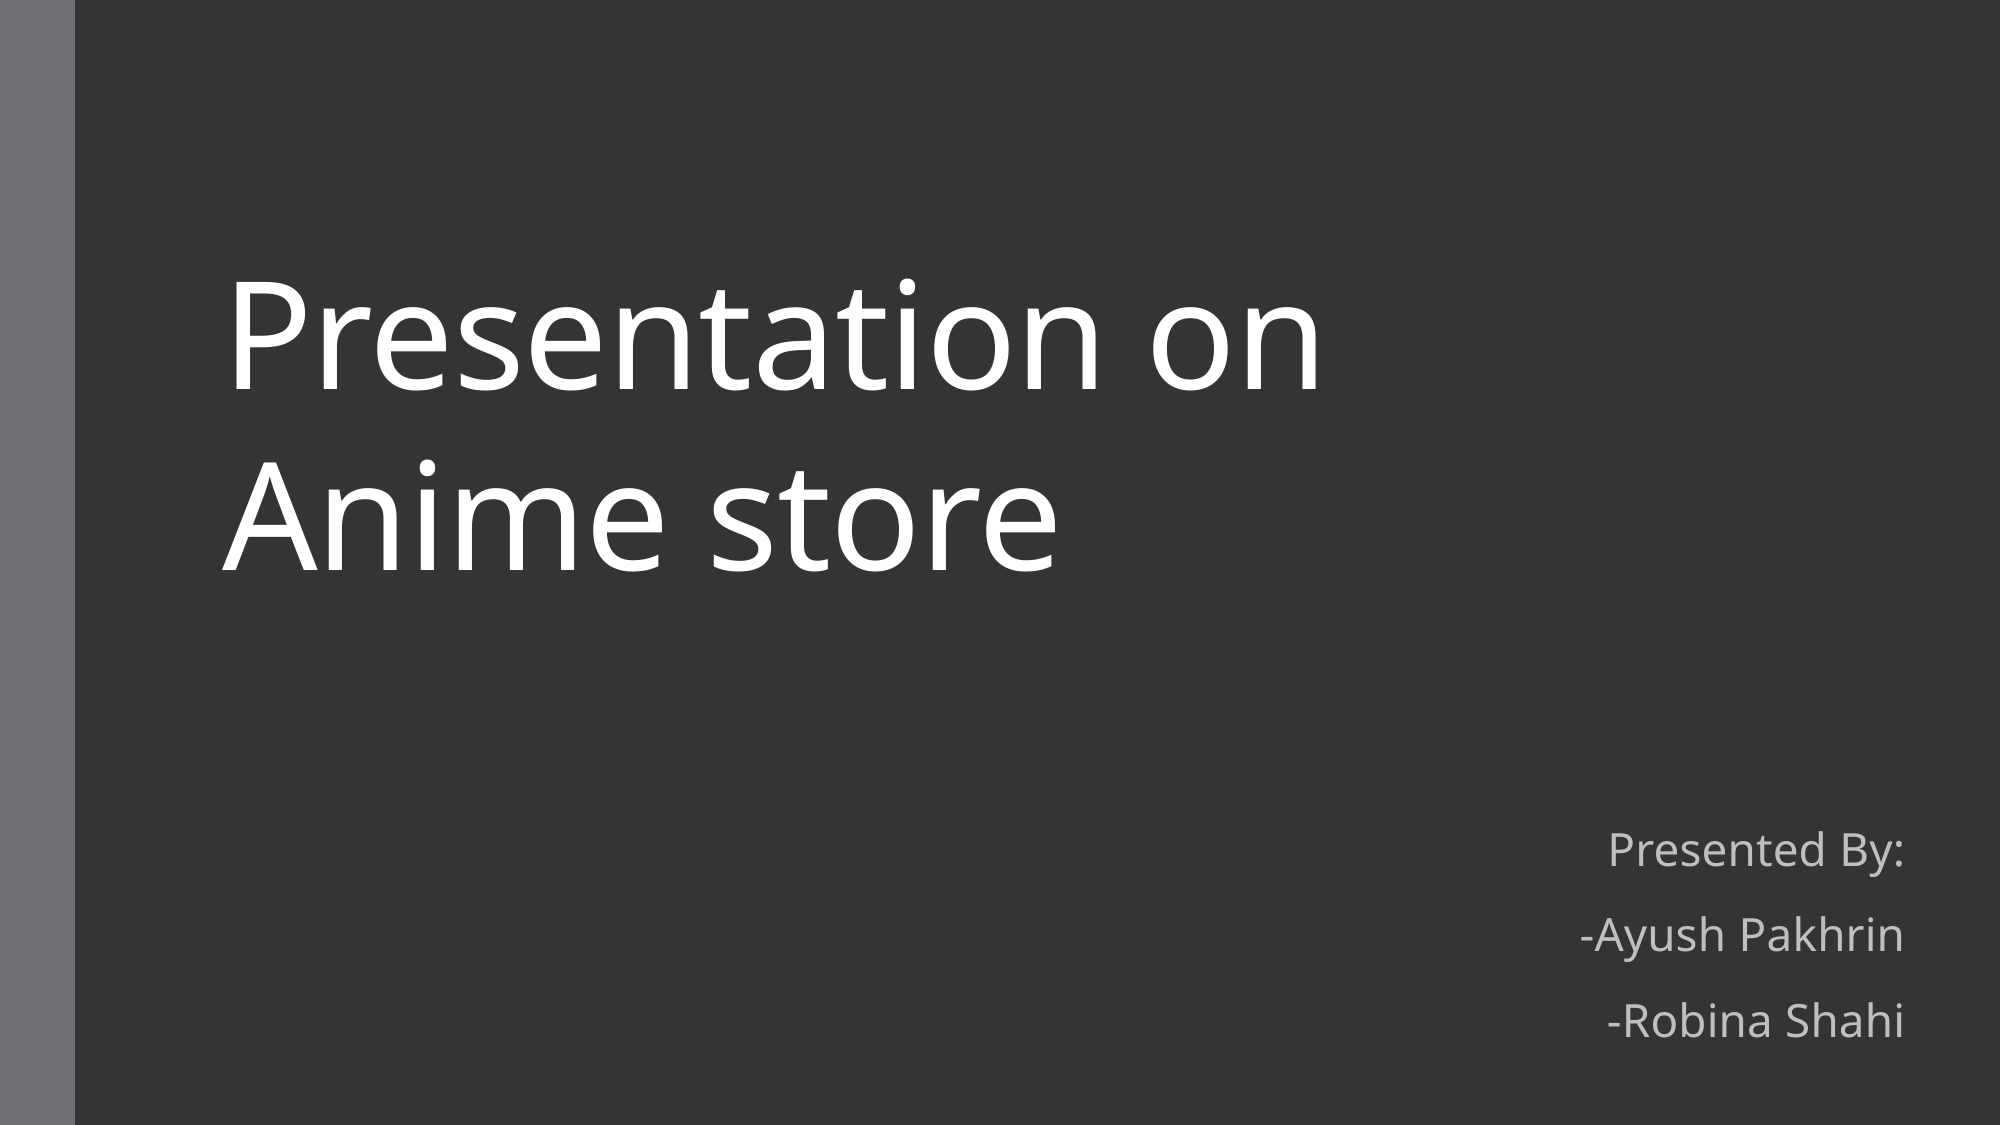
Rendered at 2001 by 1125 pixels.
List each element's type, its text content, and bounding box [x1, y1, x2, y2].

subtitle Presented By: -Ayush Pakhrin -Robina Shahi [388, 816, 1921, 1060]
title Presentation on Anime store [206, 124, 1752, 788]
